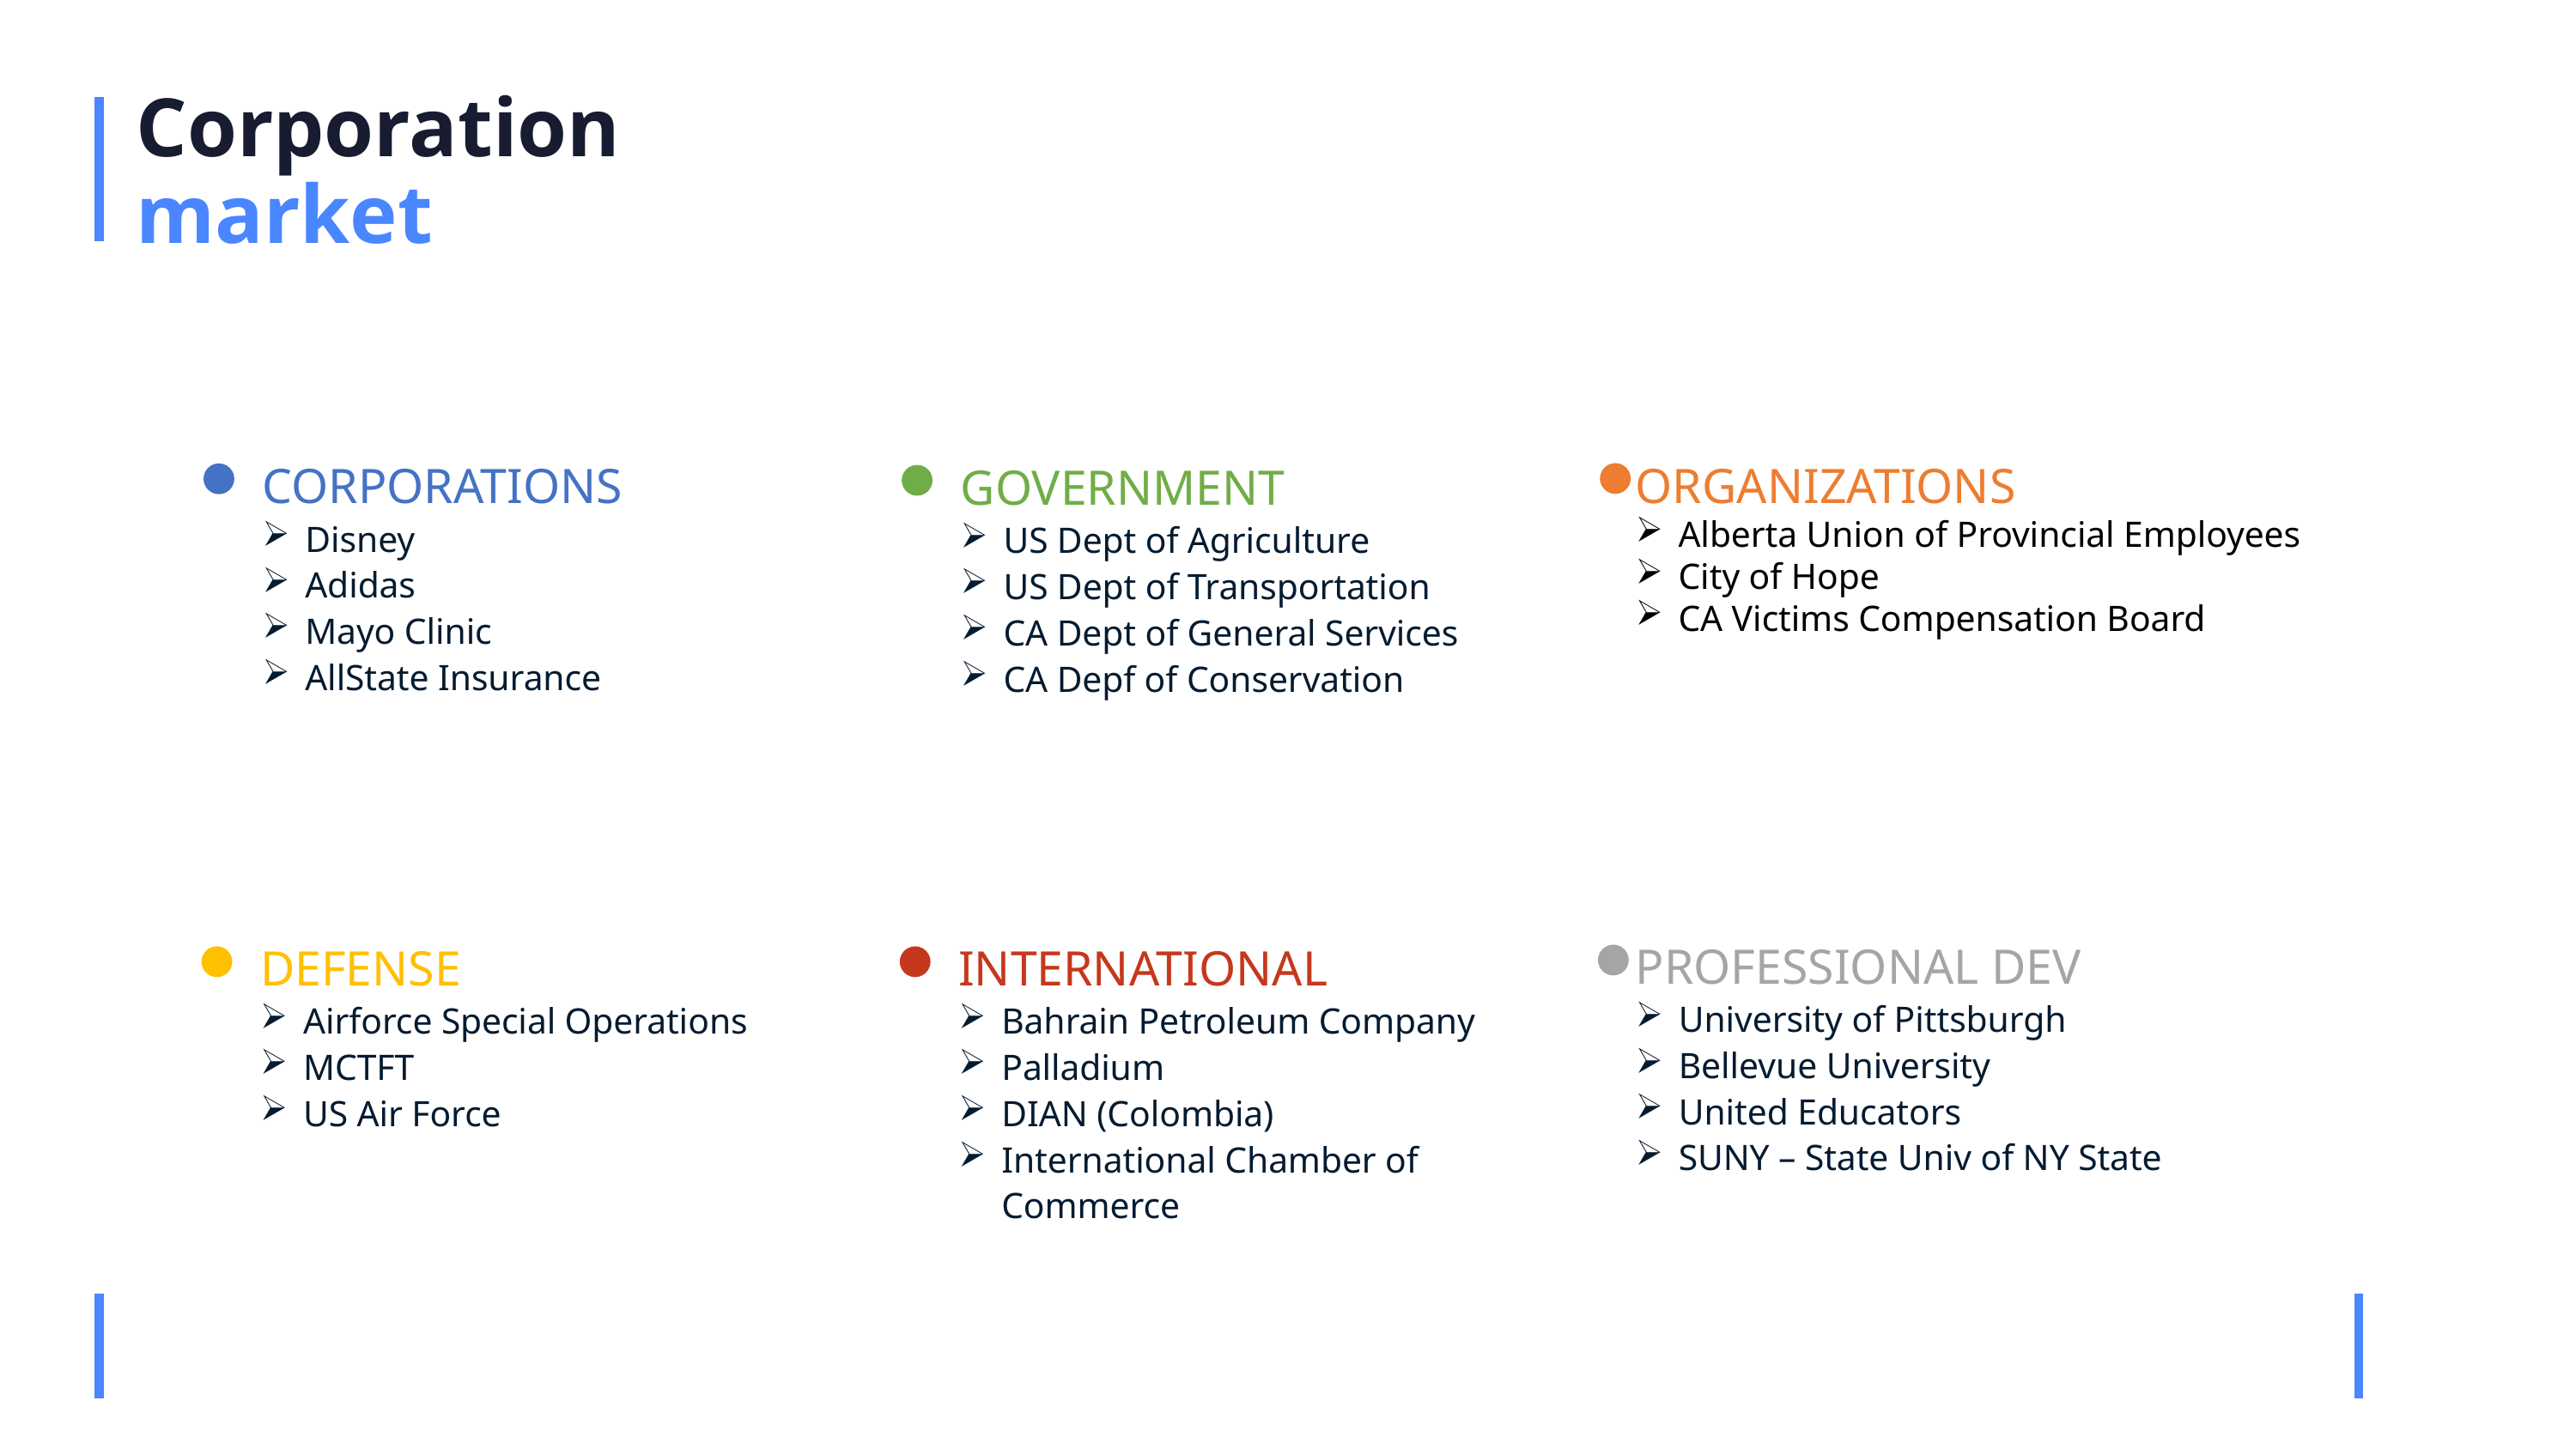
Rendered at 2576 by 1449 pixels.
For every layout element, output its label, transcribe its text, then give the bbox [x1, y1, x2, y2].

text_box GOVERNMENT US Dept of Agriculture US Dept of Transportation CA Dept of General Services CA Depf of Conservation [956, 446, 1787, 704]
text_box ORGANIZATIONS Alberta Union of Provincial Employees City of Hope CA Victims Compensation Board [1631, 445, 2486, 644]
text_box [1600, 463, 1631, 494]
text_box [899, 946, 931, 978]
text_box [201, 946, 233, 978]
text_box [203, 463, 234, 494]
text_box CORPORATIONS Disney Adidas Mayo Clinic AllState Insurance [258, 445, 1089, 753]
text_box [902, 464, 933, 496]
text_box DEFENSE Airforce Special Operations MCTFT US Air Force [255, 927, 800, 1138]
title Corporation market [123, 80, 891, 270]
text_box INTERNATIONAL Bahrain Petroleum Company Palladium DIAN (Colombia) International Chamber of Commerce [953, 927, 1552, 1231]
text_box PROFESSIONAL DEV University of Pittsburgh Bellevue University United Educators SUNY – State Univ of NY State [1631, 925, 2238, 1183]
text_box [1597, 944, 1629, 976]
